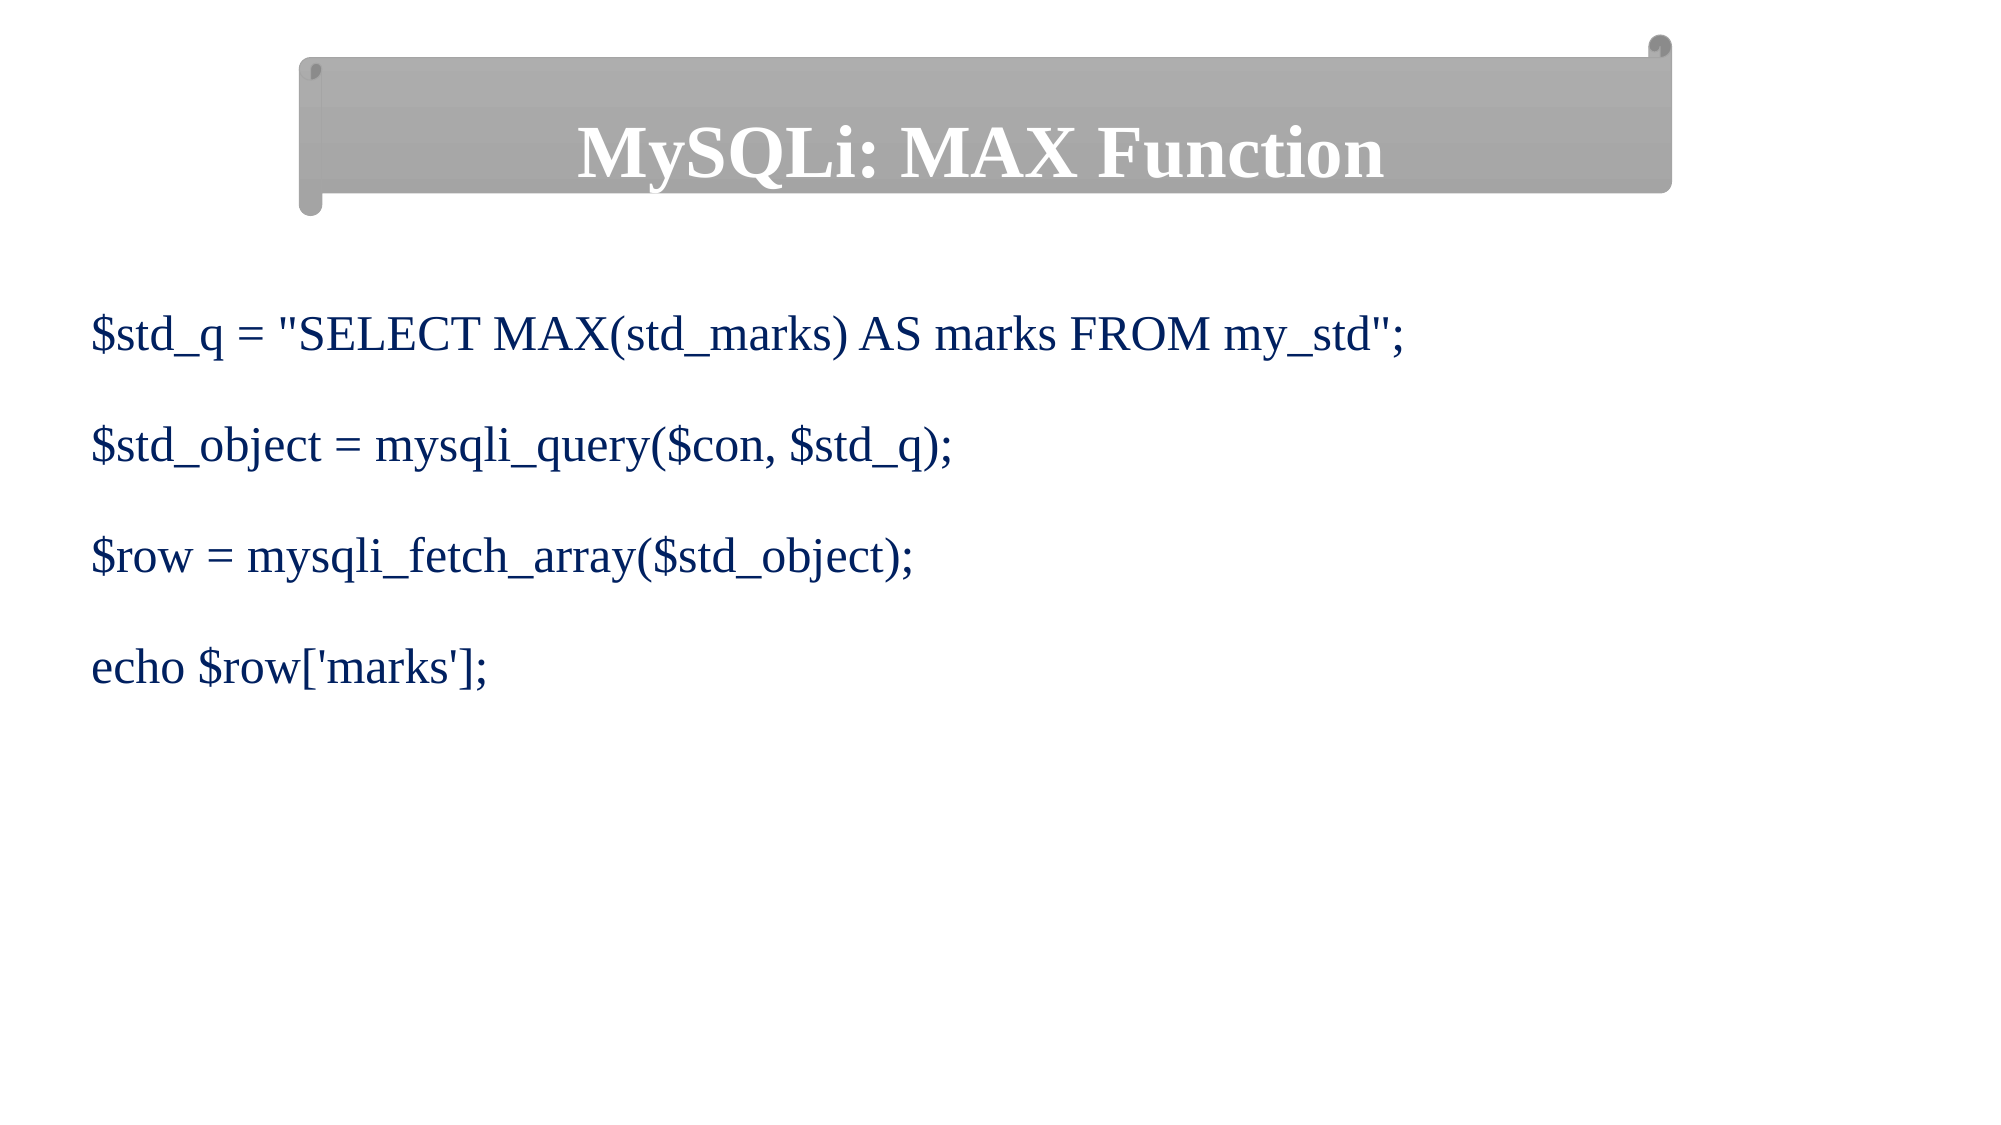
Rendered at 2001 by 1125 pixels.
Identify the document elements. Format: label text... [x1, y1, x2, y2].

list $std_q = "SELECT MAX(std_marks) AS marks FROM my_std"; $std_object = mysqli_query($con, $std_q); $row = mysqli_fetch_array($std_object); echo $row['marks']; [76, 263, 1847, 1090]
text_box MySQLi: MAX Function [298, 34, 1673, 217]
